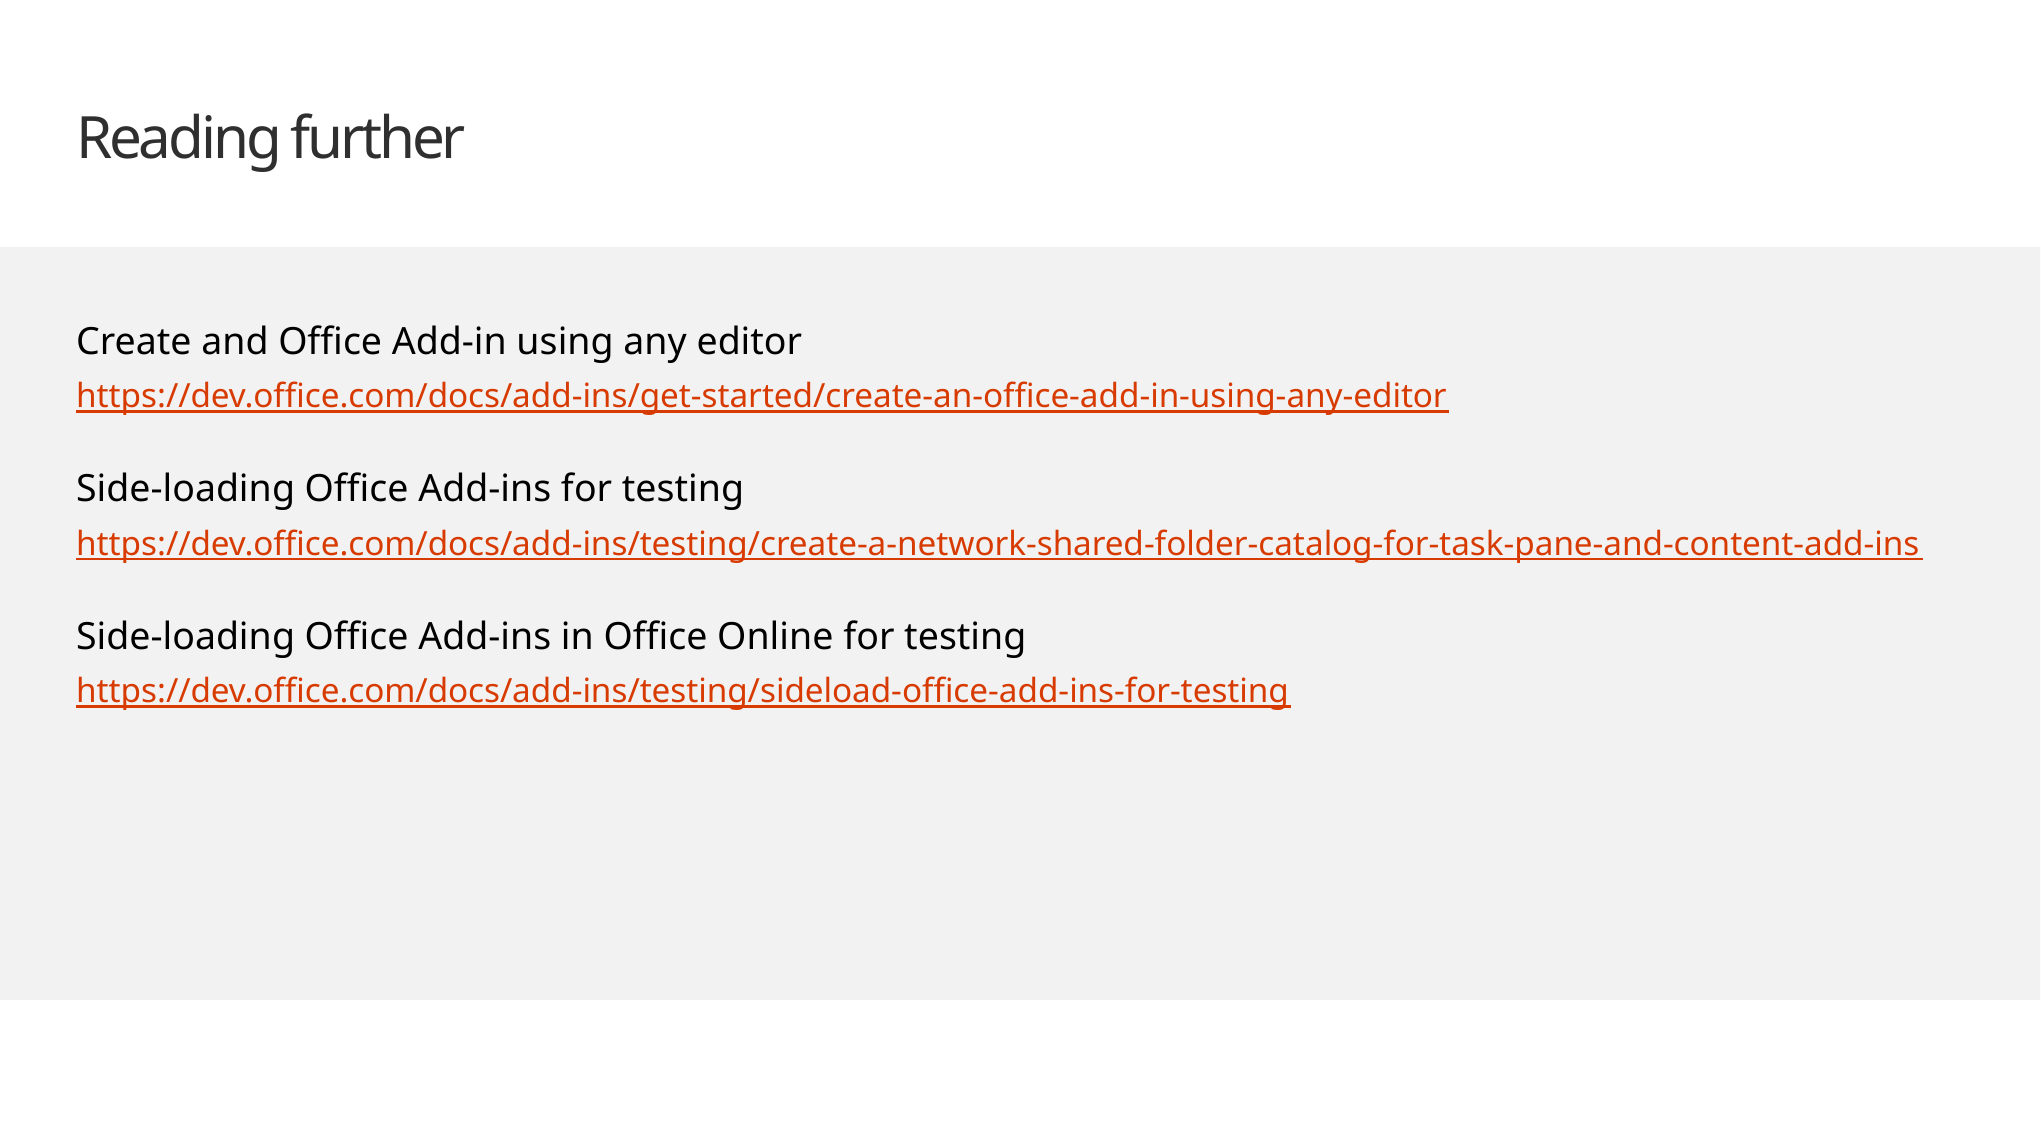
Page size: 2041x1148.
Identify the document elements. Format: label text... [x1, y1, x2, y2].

text_box [0, 246, 2041, 1001]
title Reading further [76, 103, 1969, 172]
list Create and Office Add-in using any editor https://dev.office.com/docs/add-ins/get-started/create-an-office-add-in-using-any-editor Side-loading Office Add-ins for testing https://dev.office.com/docs/add-ins/testing/create-a-network-shared-folder-catalog-for-task-pane-and-content-add-ins Side-loading Office Add-ins in Office Online for testing https://dev.office.com/docs/add-ins/testing/sideload-office-add-ins-for-testing [76, 316, 1969, 794]
